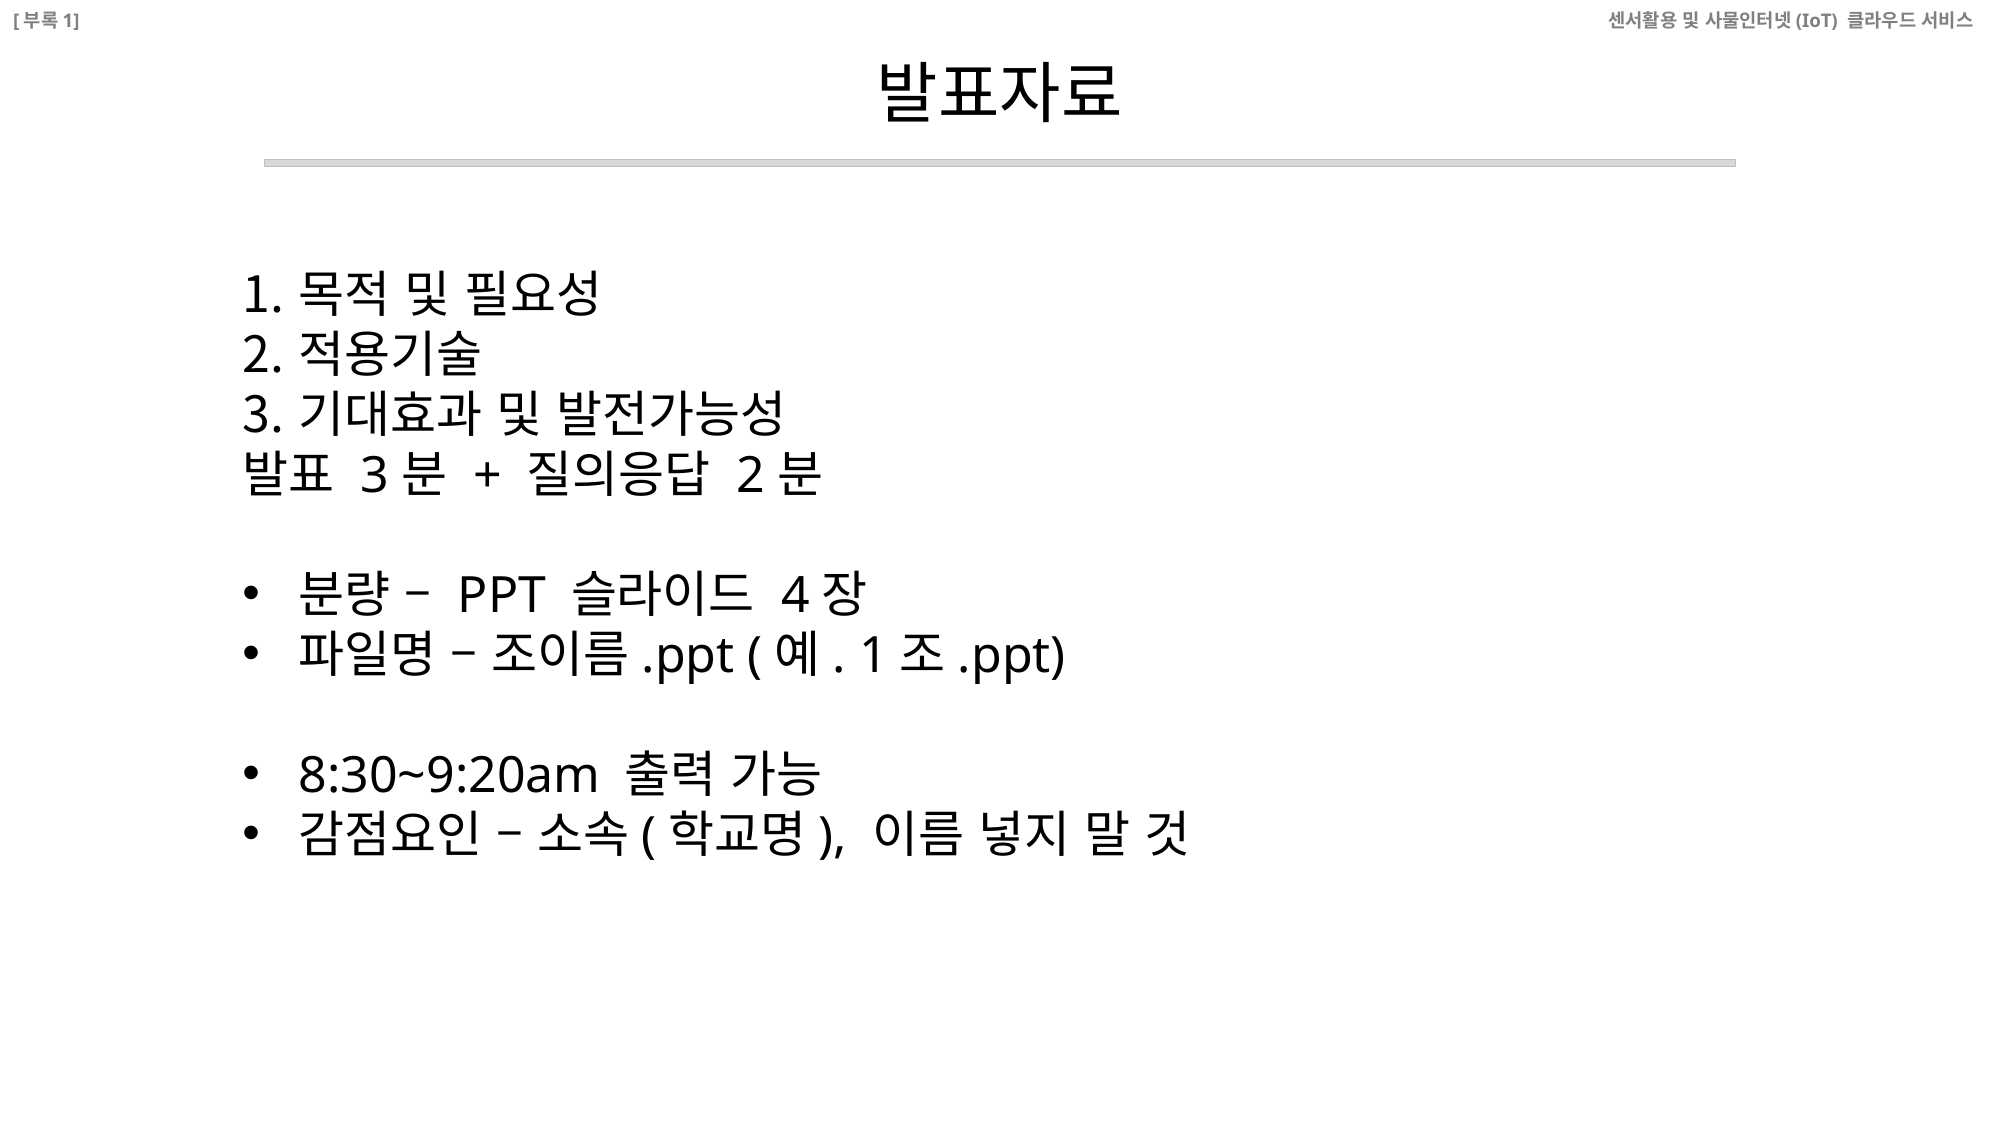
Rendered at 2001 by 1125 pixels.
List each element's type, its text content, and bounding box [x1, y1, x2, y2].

text_box [264, 159, 1736, 167]
text_box 목적 및 필요성 적용기술 기대효과 및 발전가능성 발표 3분 + 질의응답 2분 분량 – PPT 슬라이드 4장 파일명 – 조이름.ppt (예. 1조.ppt) 8:30~9:20am 출력 가능 감점요인 – 소속(학교명), 이름 넣지 말 것 [227, 254, 1916, 990]
text_box 센서활용 및 사물인터넷(IoT) 클라우드 서비스 [1593, 0, 1989, 39]
text_box [부록1] [0, 0, 95, 39]
title 발표자료 [249, 3, 1750, 161]
